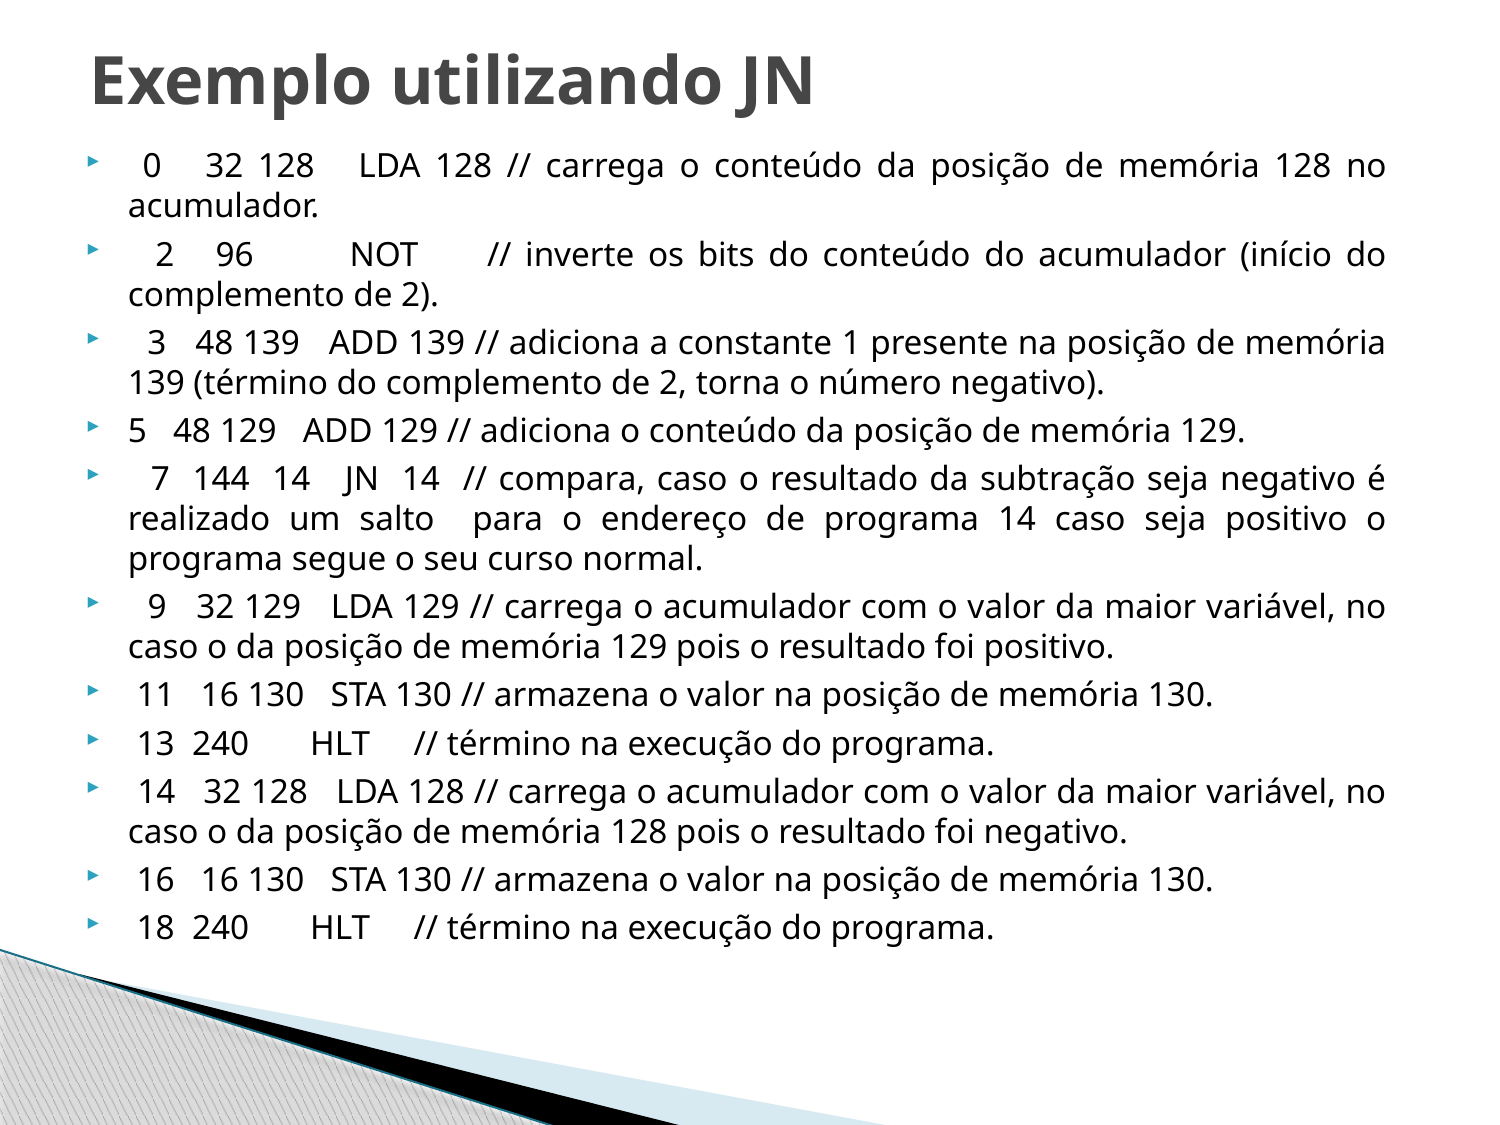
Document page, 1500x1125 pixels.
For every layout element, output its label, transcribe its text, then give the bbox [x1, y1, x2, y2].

list 0 32 128 LDA 128 // carrega o conteúdo da posição de memória 128 no acumulador. 2 96 NOT // inverte os bits do conteúdo do acumulador (início do complemento de 2). 3 48 139 ADD 139 // adiciona a constante 1 presente na posição de memória 139 (término do complemento de 2, torna o número negativo). 5 48 129 ADD 129 // adiciona o conteúdo da posição de memória 129. 7 144 14 JN 14 // compara, caso o resultado da subtração seja negativo é realizado um salto para o endereço de programa 14 caso seja positivo o programa segue o seu curso normal. 9 32 129 LDA 129 // carrega o acumulador com o valor da maior variável, no caso o da posição de memória 129 pois o resultado foi positivo. 11 16 130 STA 130 // armazena o valor na posição de memória 130. 13 240 HLT // término na execução do programa. 14 32 128 LDA 128 // carrega o acumulador com o valor da maior variável, no caso o da posição de memória 128 pois o resultado foi negativo. 16 16 130 STA 130 // armazena o valor na posição de memória 130. 18 240 HLT // término na execução do programa. [53, 137, 1404, 1010]
title Exemplo utilizando JN [75, 19, 1425, 138]
